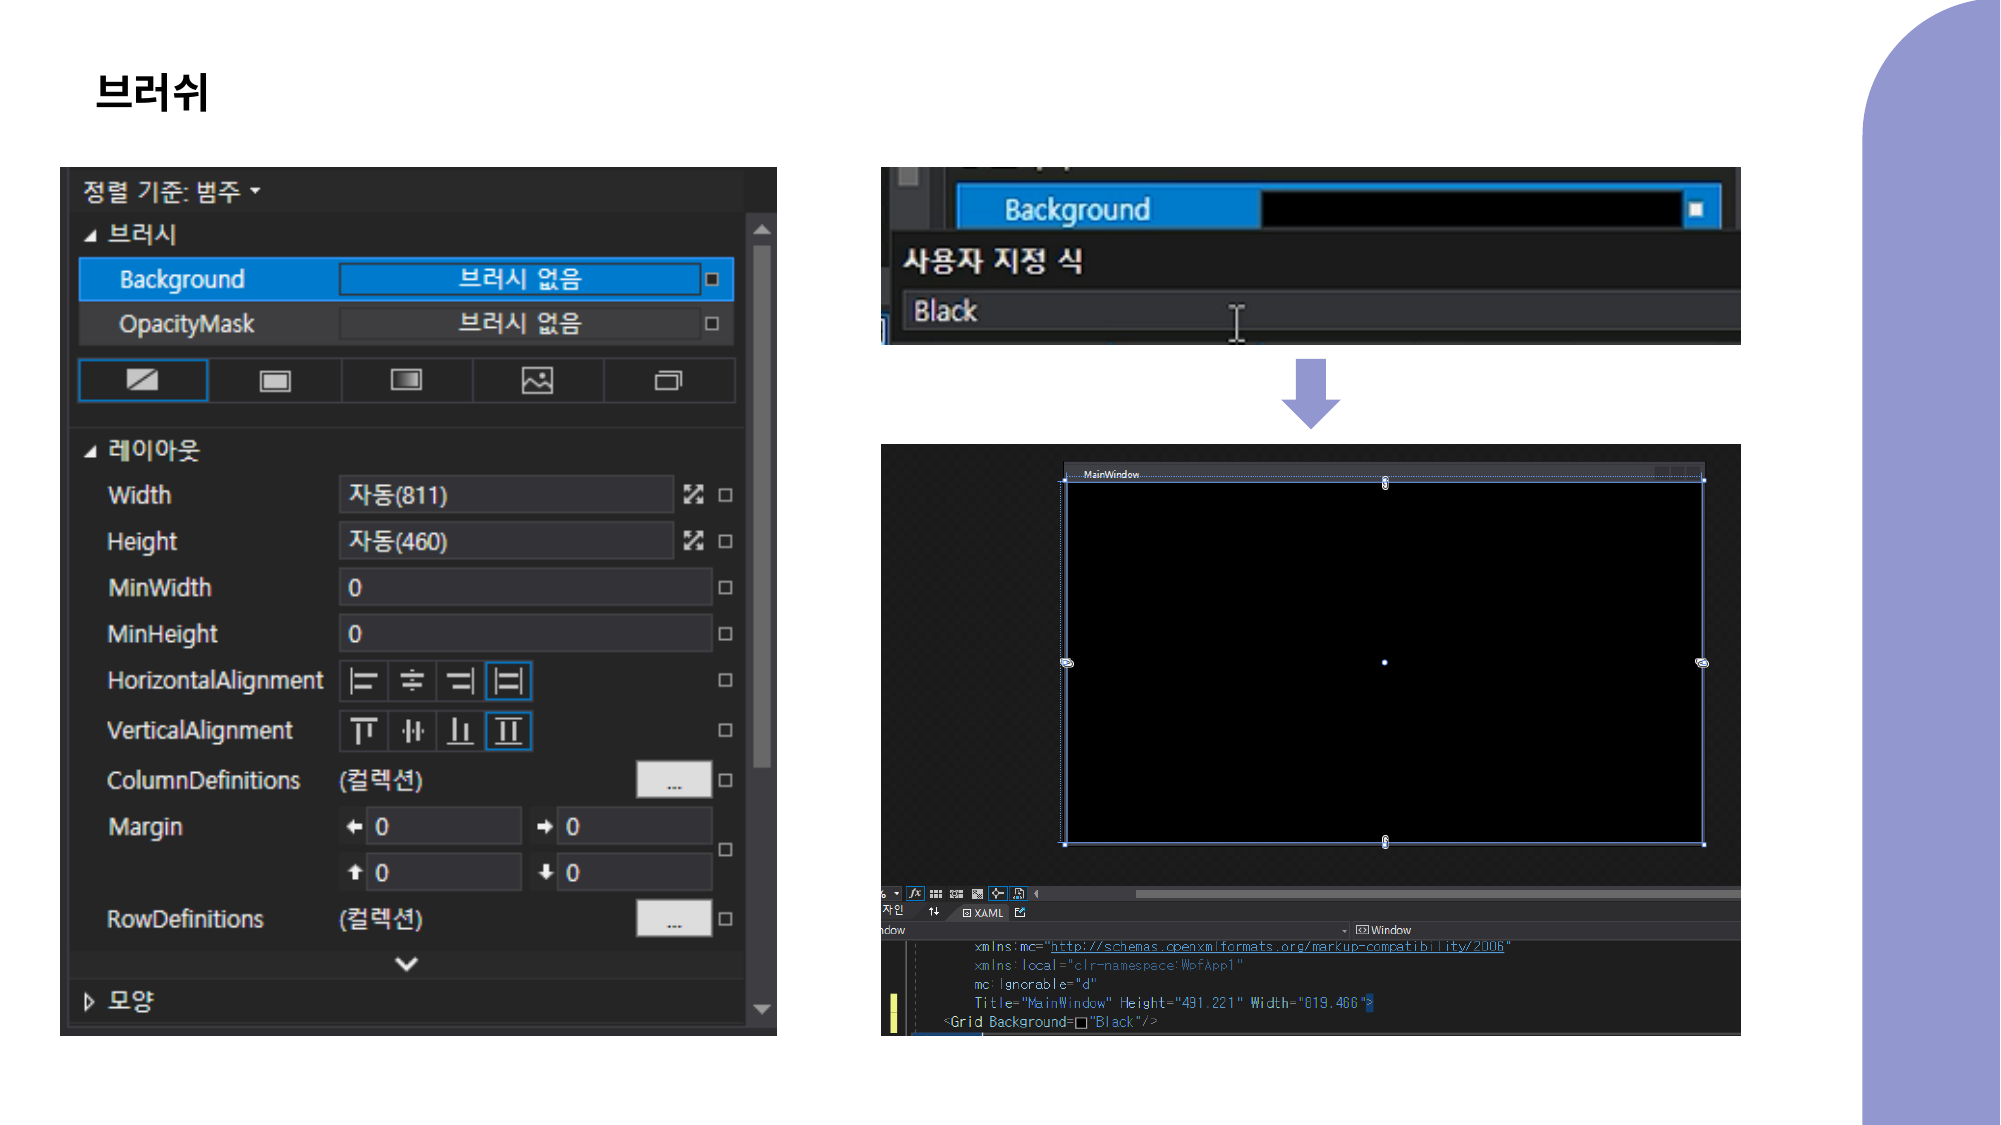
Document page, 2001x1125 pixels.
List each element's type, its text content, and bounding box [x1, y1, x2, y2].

picture [881, 167, 1741, 345]
text_box [1278, 357, 1344, 431]
title 브러쉬 [34, 48, 272, 143]
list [60, 167, 777, 1036]
picture [881, 444, 1741, 1036]
